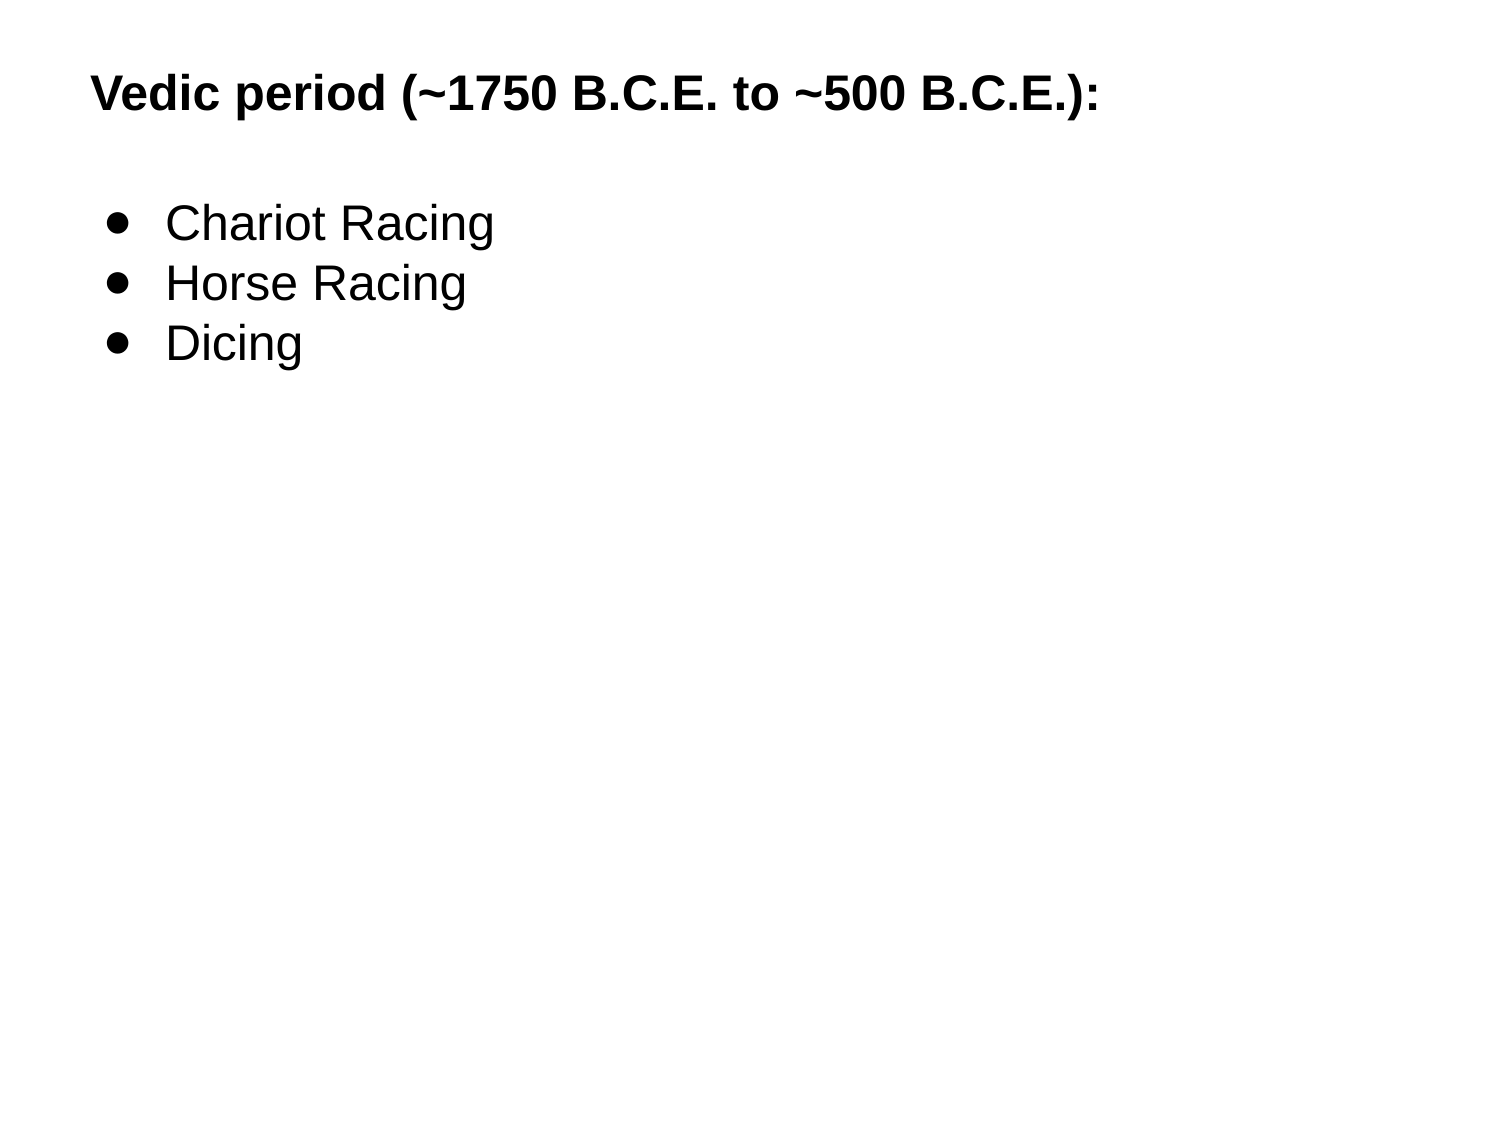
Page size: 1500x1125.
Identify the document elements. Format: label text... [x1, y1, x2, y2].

title Vedic period (~1750 B.C.E. to ~500 B.C.E.): [75, 45, 1425, 175]
list Chariot Racing Horse Racing Dicing [75, 175, 1425, 1078]
